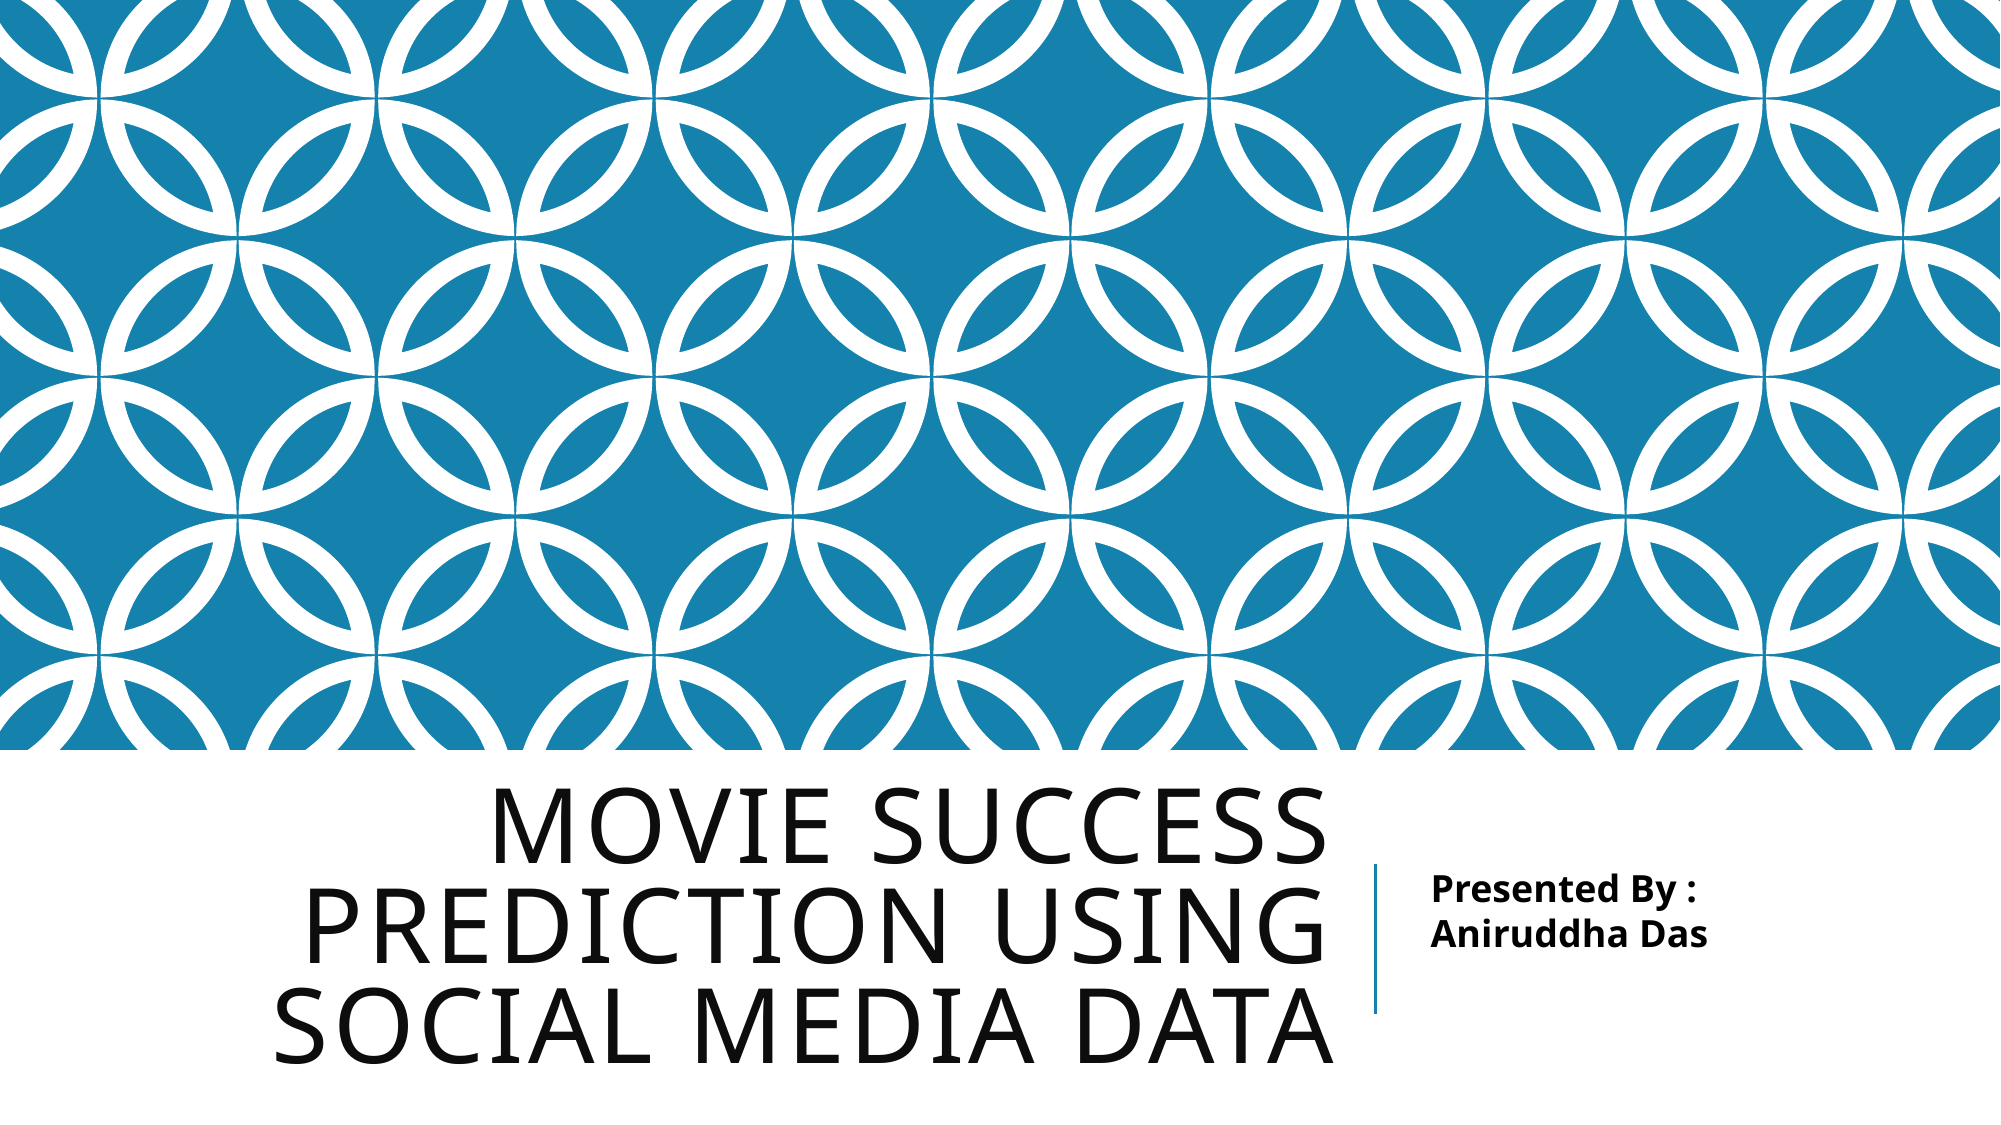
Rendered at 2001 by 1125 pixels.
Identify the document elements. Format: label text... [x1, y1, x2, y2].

title Movie Success Prediction Using Social Media Data [75, 813, 1350, 1054]
text_box Presented By : Aniruddha Das [1415, 857, 1905, 963]
